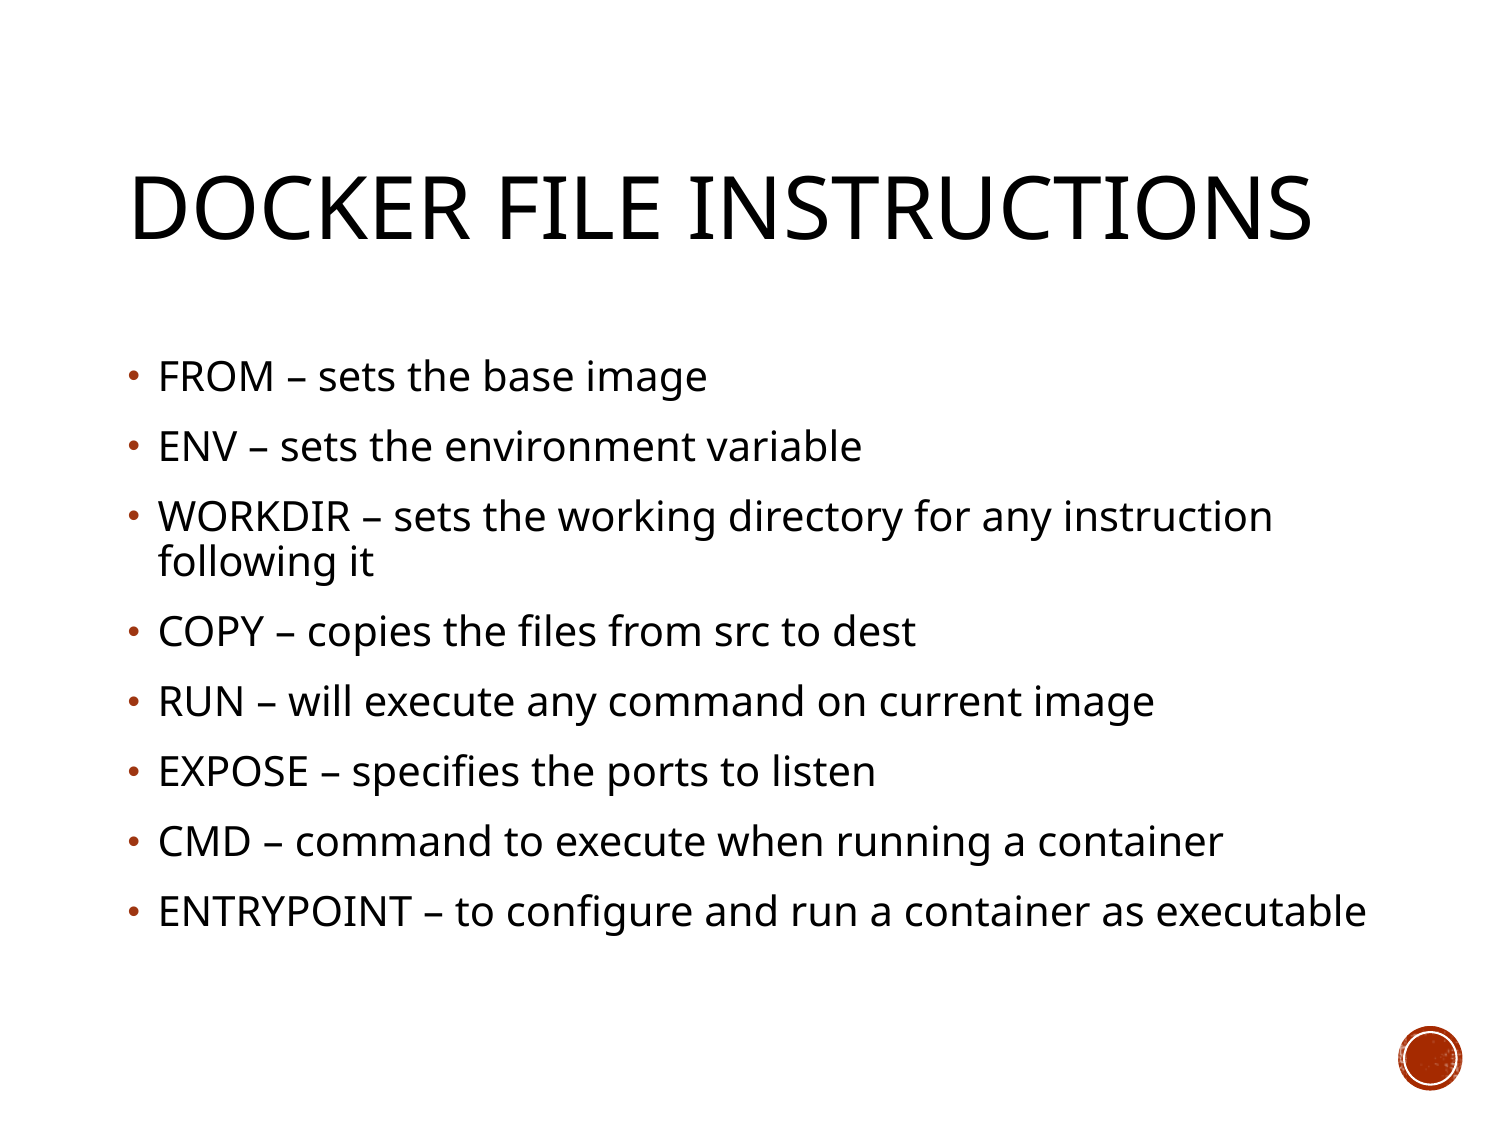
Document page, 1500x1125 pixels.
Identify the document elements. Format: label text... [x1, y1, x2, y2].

list FROM – sets the base image ENV – sets the environment variable WORKDIR – sets the working directory for any instruction following it COPY – copies the files from src to dest RUN – will execute any command on current image EXPOSE – specifies the ports to listen CMD – command to execute when running a container ENTRYPOINT – to configure and run a container as executable [112, 348, 1388, 1013]
title Docker File instructions [112, 79, 1388, 344]
